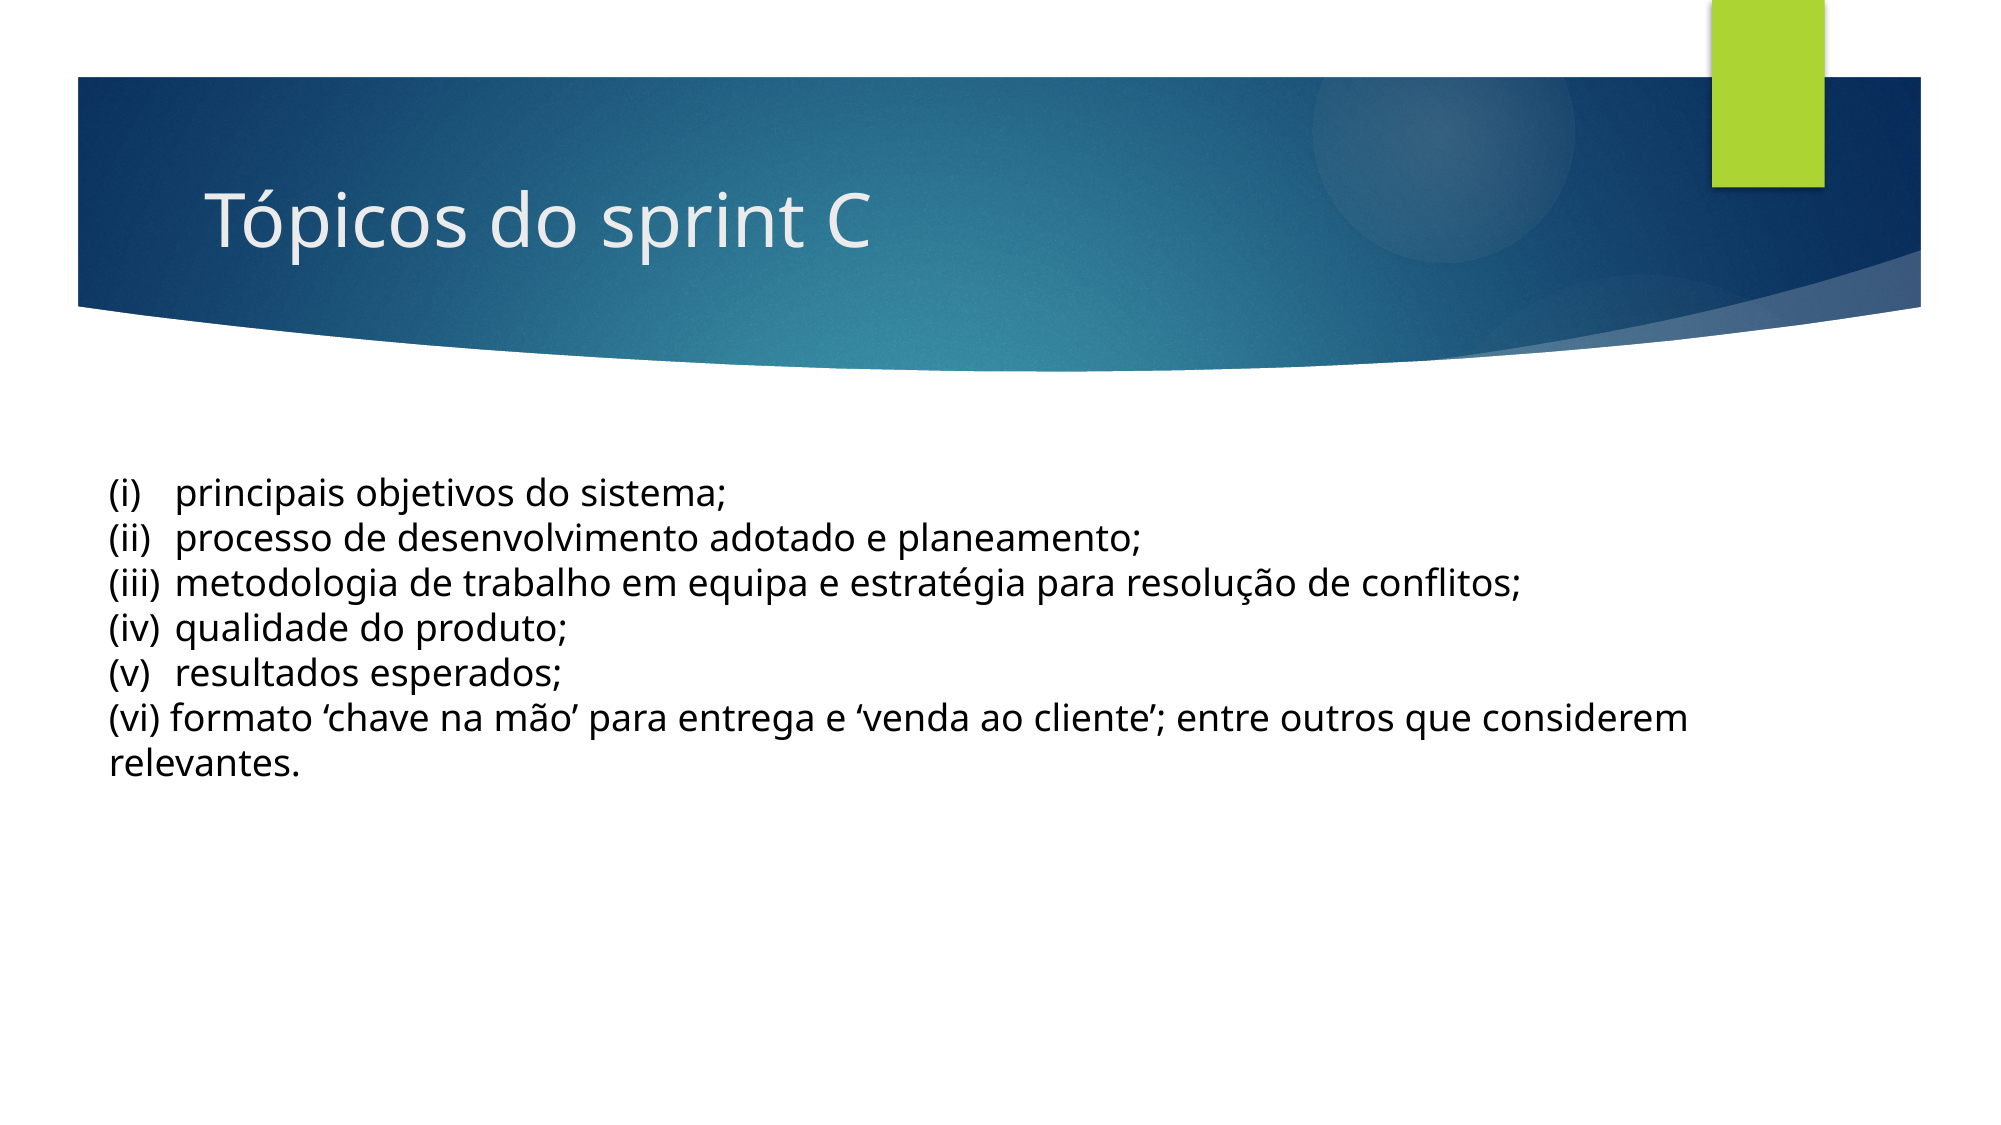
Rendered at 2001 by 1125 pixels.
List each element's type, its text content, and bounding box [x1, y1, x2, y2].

title Tópicos do sprint C [189, 159, 1627, 276]
text_box principais objetivos do sistema; processo de desenvolvimento adotado e planeamento; metodologia de trabalho em equipa e estratégia para resolução de conflitos; qualidade do produto; resultados esperados; (vi) formato ‘chave na mão’ para entrega e ‘venda ao cliente’; entre outros que considerem relevantes. [94, 461, 1876, 792]
